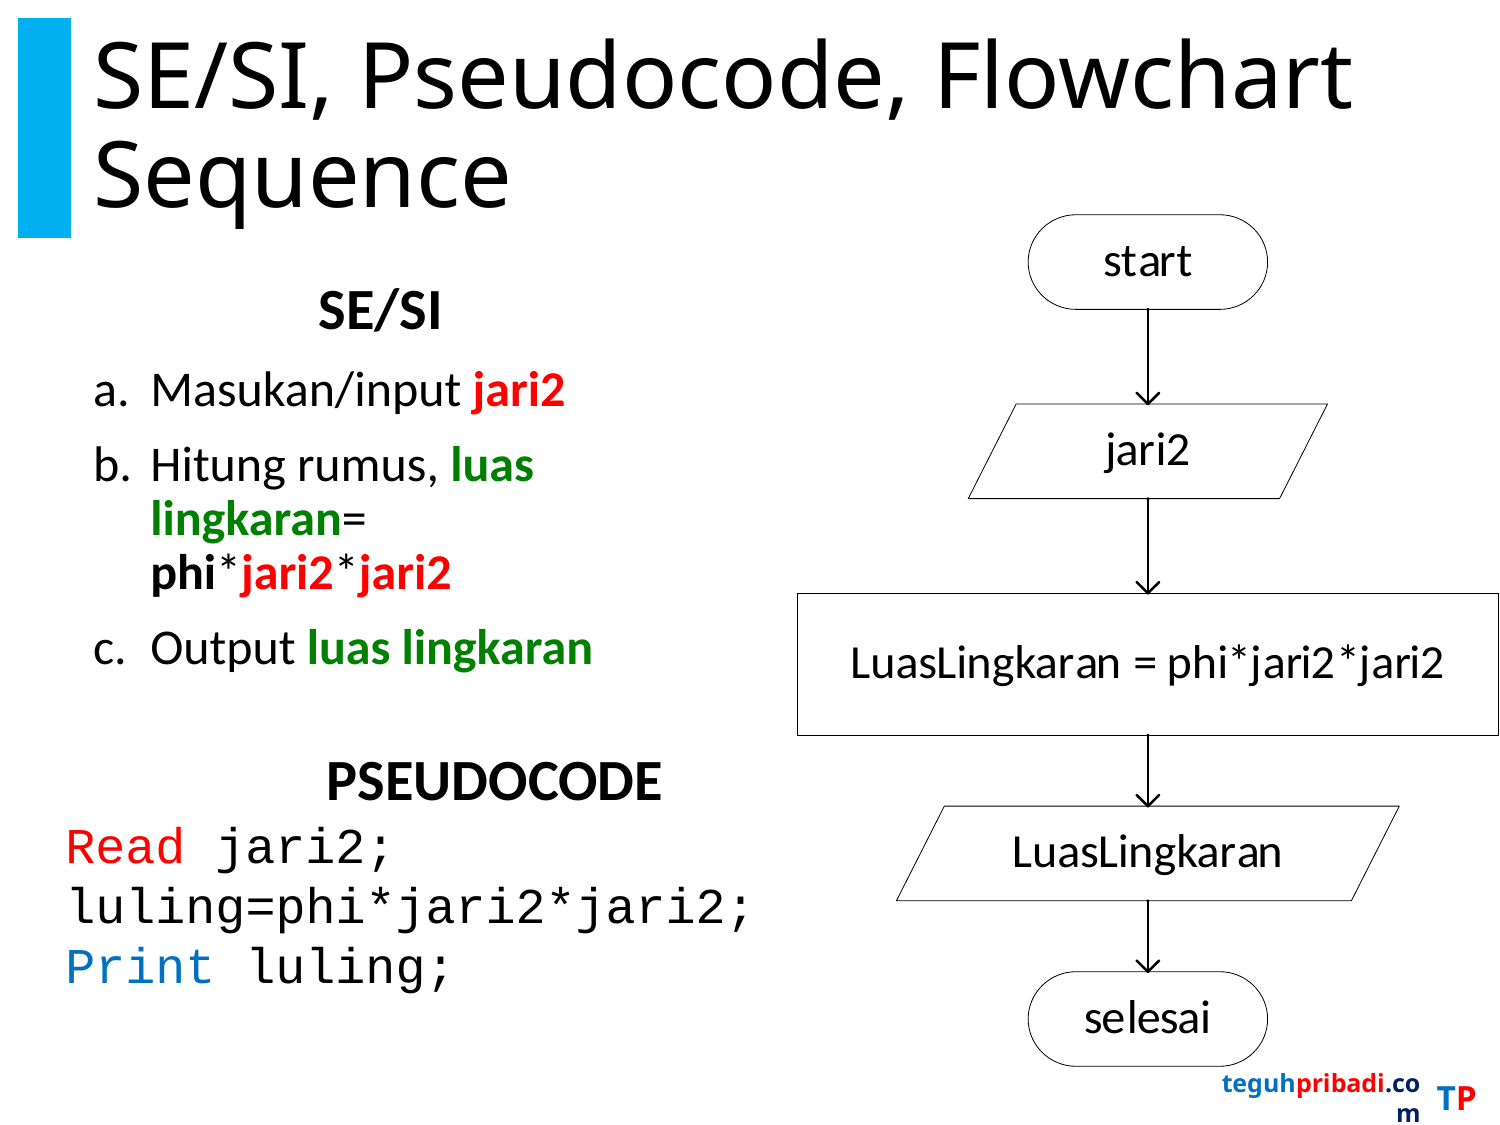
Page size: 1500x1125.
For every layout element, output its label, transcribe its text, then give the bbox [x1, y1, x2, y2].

picture [792, 210, 1500, 1070]
title SE/SI, Pseudocode, Flowchart Sequence [78, 19, 1443, 237]
list SE/SI Masukan/input jari2 Hitung rumus, luas lingkaran= phi*jari2*jari2 Output luas lingkaran [78, 272, 684, 742]
text_box PSEUDOCODE Read jari2; luling=phi*jari2*jari2; Print luling; [50, 742, 940, 1105]
